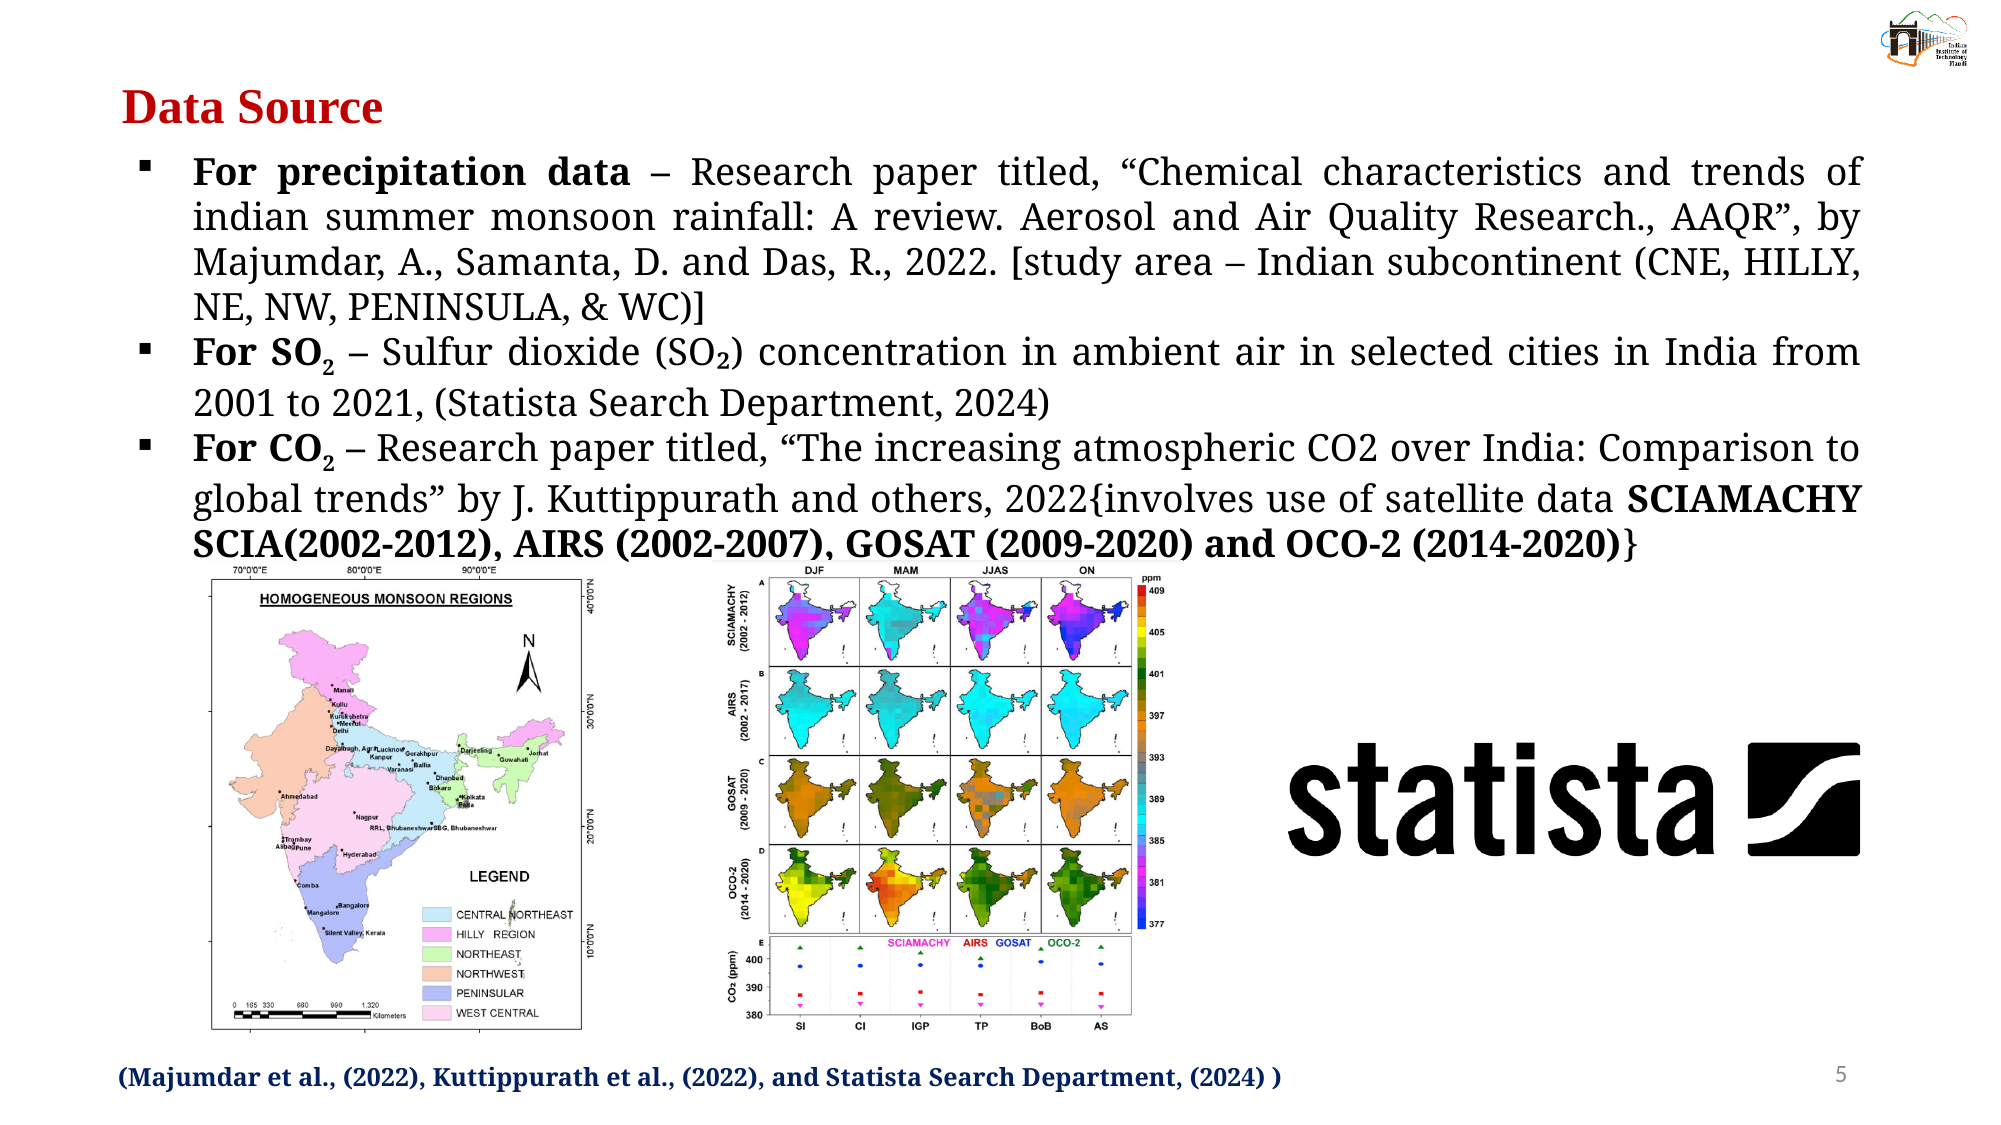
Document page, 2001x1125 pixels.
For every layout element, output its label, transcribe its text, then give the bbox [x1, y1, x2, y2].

slide_number 5 [1412, 1042, 1863, 1103]
text_box (Majumdar et al., (2022), Kuttippurath et al., (2022), and Statista Search Department, (2024) ) [102, 1053, 1818, 1103]
text_box Data Source [107, 66, 1116, 142]
picture [1284, 739, 1863, 859]
text_box For precipitation data – Research paper titled, “Chemical characteristics and trends of indian summer monsoon rainfall: A review. Aerosol and Air Quality Research., AAQR”, by Majumdar, A., Samanta, D. and Das, R., 2022. [study area – Indian subcontinent (CNE, HILLY, NE, NW, PENINSULA, & WC)] For SO2 – Sulfur dioxide (SO₂) concentration in ambient air in selected cities in India from 2001 to 2021, (Statista Search Department, 2024) For CO2 – Research paper titled, “The increasing atmospheric CO2 over India: Comparison to global trends” by J. Kuttippurath and others, 2022{involves use of satellite data SCIAMACHY SCIA(2002-2012), AIRS (2002-2007), GOSAT (2009-2020) and OCO-2 (2014-2020)} [121, 140, 1878, 573]
picture [203, 561, 612, 1038]
picture [712, 560, 1183, 1038]
picture [1877, 9, 1971, 67]
